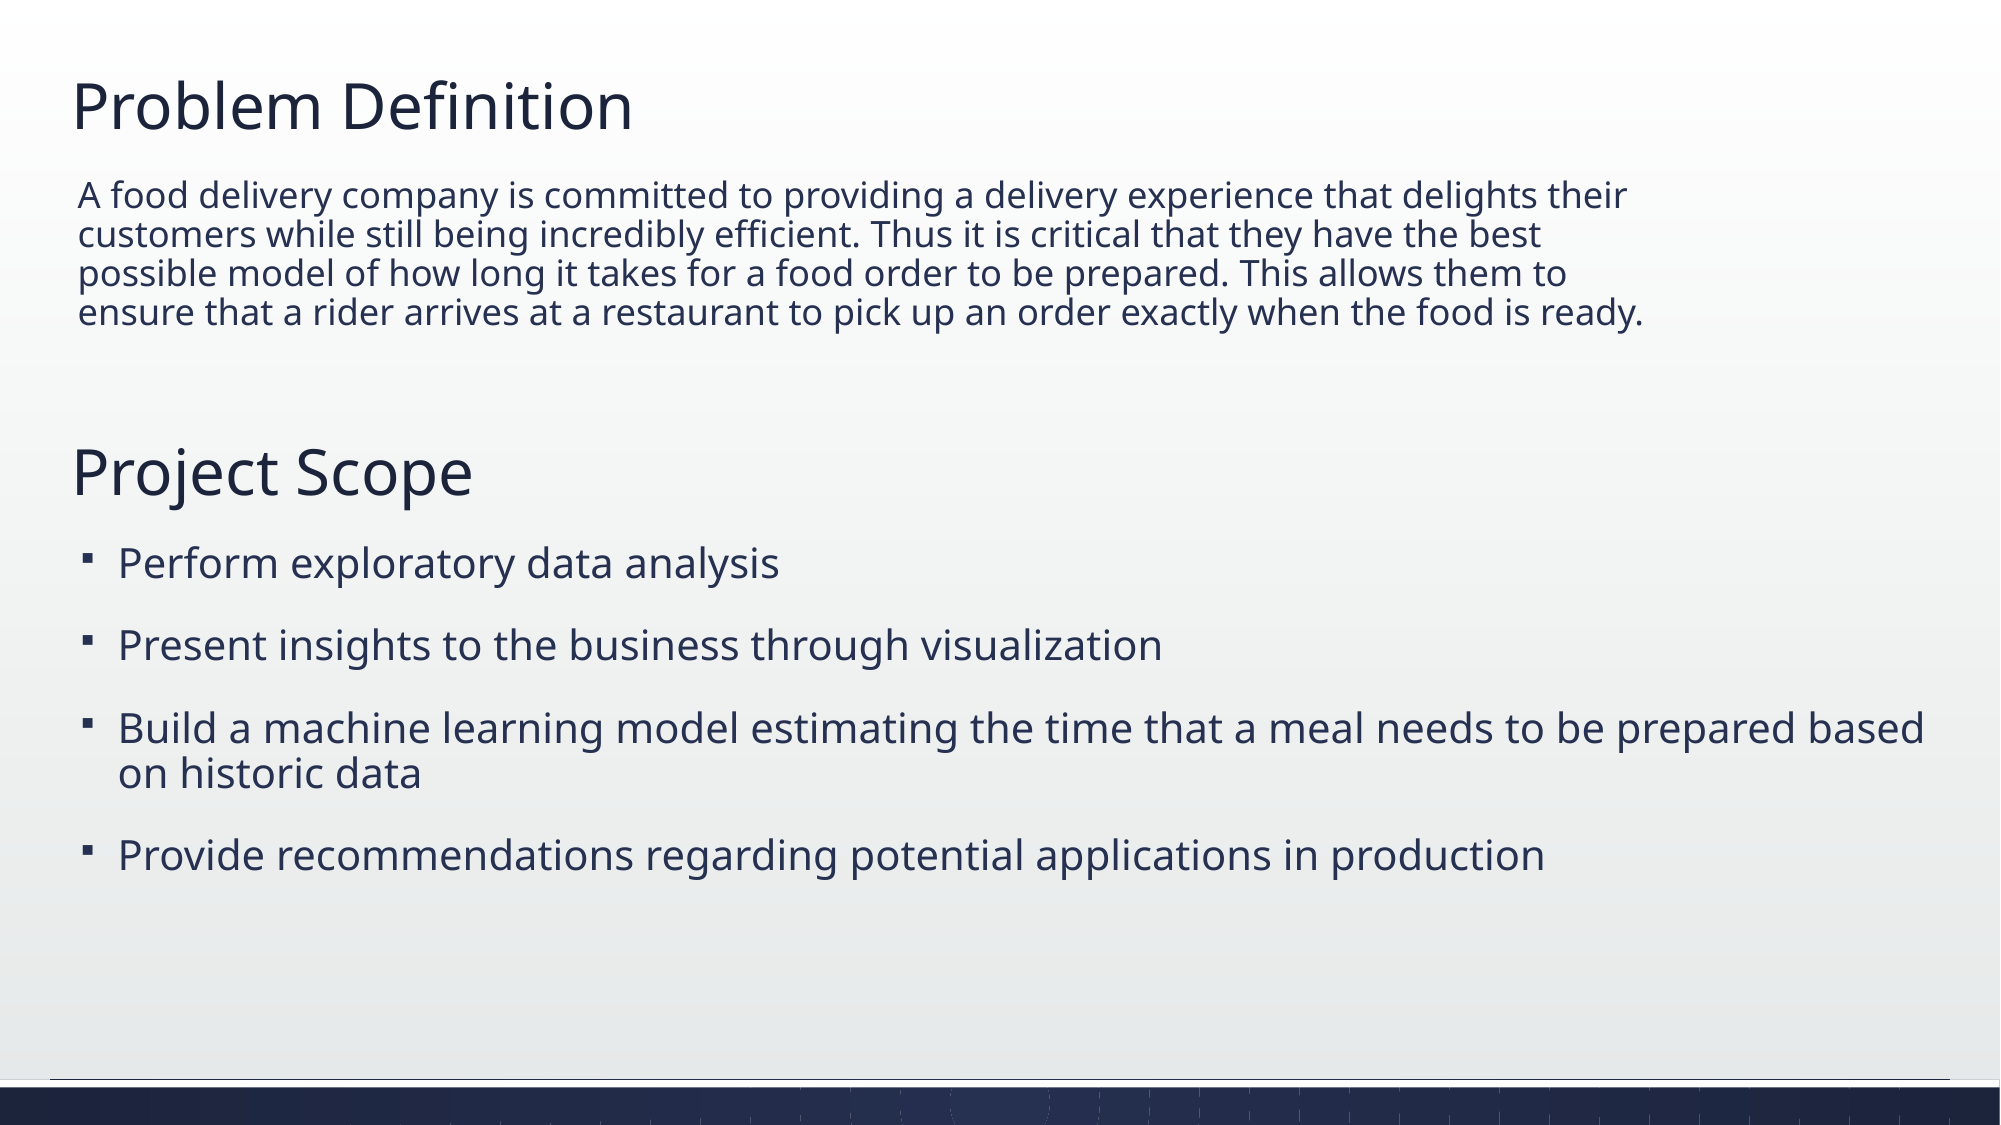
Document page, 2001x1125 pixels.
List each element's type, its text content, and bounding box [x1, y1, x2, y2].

title Project Scope [56, 432, 1617, 517]
text_box Problem Definition [56, 66, 1617, 151]
text_box A food delivery company is committed to providing a delivery experience that delights their customers while still being incredibly efficient. Thus it is critical that they have the best possible model of how long it takes for a food order to be prepared. This allows them to ensure that a rider arrives at a restaurant to pick up an order exactly when the food is ready. [56, 169, 1669, 371]
list Perform exploratory data analysis Present insights to the business through visualization Build a machine learning model estimating the time that a meal needs to be prepared based on historic data Provide recommendations regarding potential applications in production [57, 534, 1957, 988]
